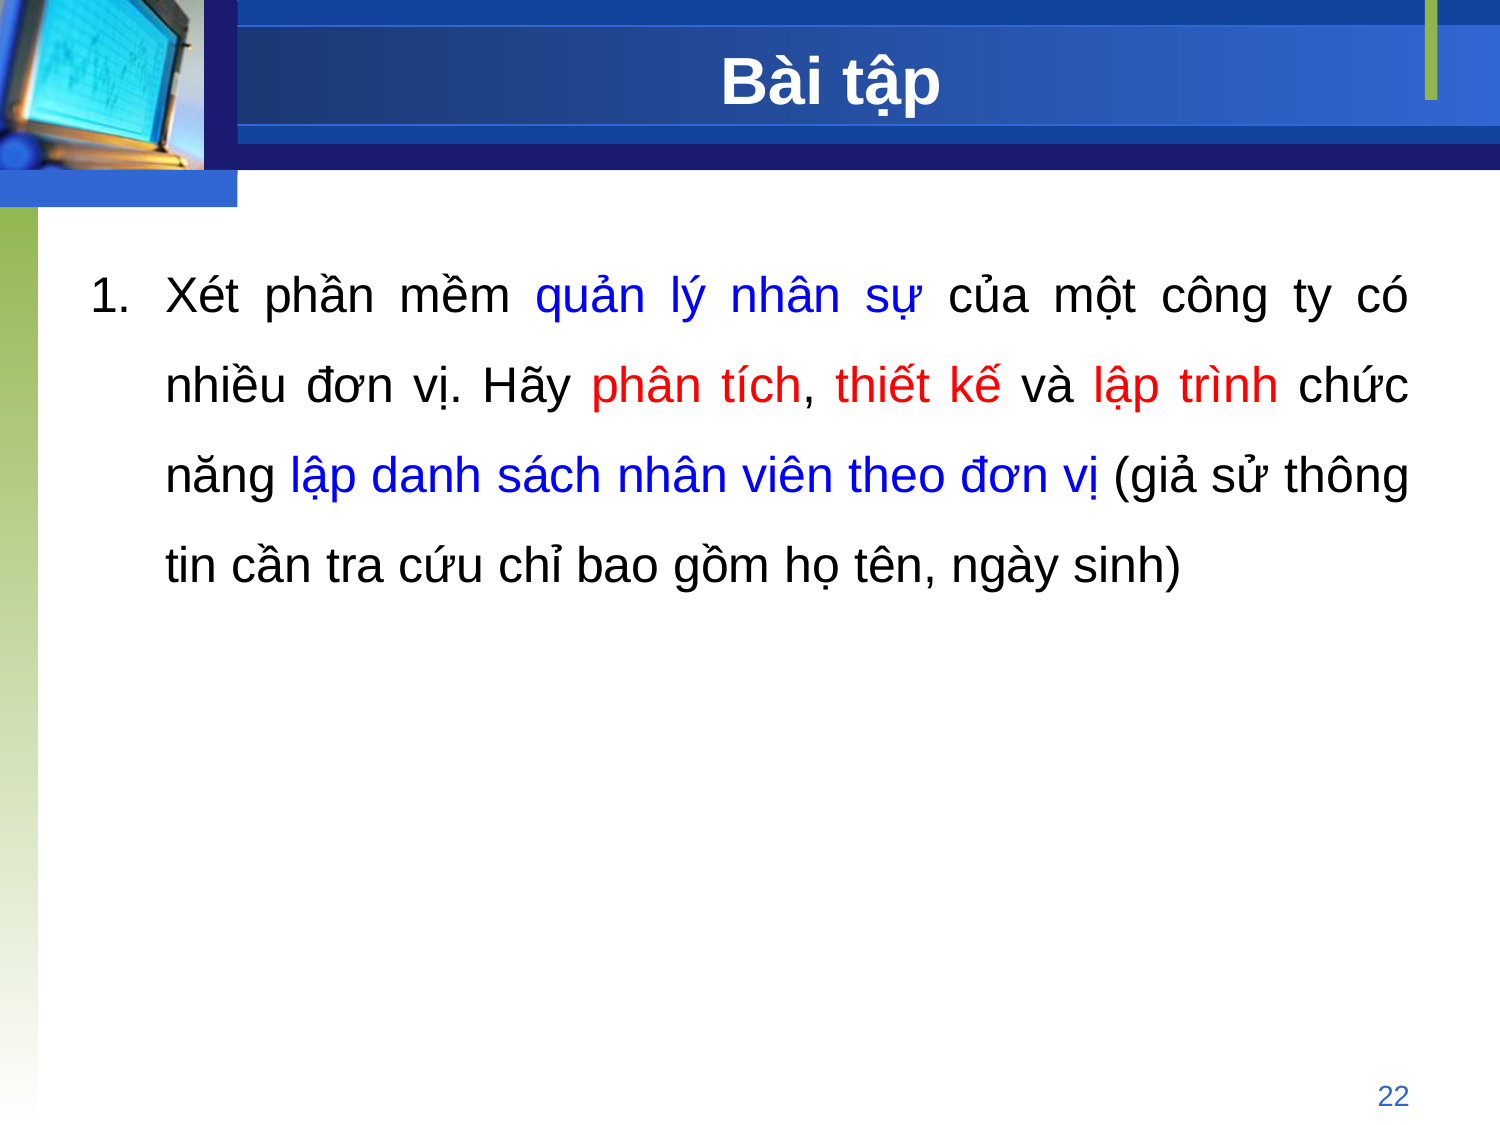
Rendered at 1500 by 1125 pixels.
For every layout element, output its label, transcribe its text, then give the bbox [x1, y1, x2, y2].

title Bài tập [237, 33, 1425, 122]
slide_number 22 [1074, 1069, 1426, 1111]
list Xét phần mềm quản lý nhân sự của một công ty có nhiều đơn vị. Hãy phân tích, thiết kế và lập trình chức năng lập danh sách nhân viên theo đơn vị (giả sử thông tin cần tra cứu chỉ bao gồm họ tên, ngày sinh) [75, 224, 1425, 1050]
picture [0, 0, 204, 169]
